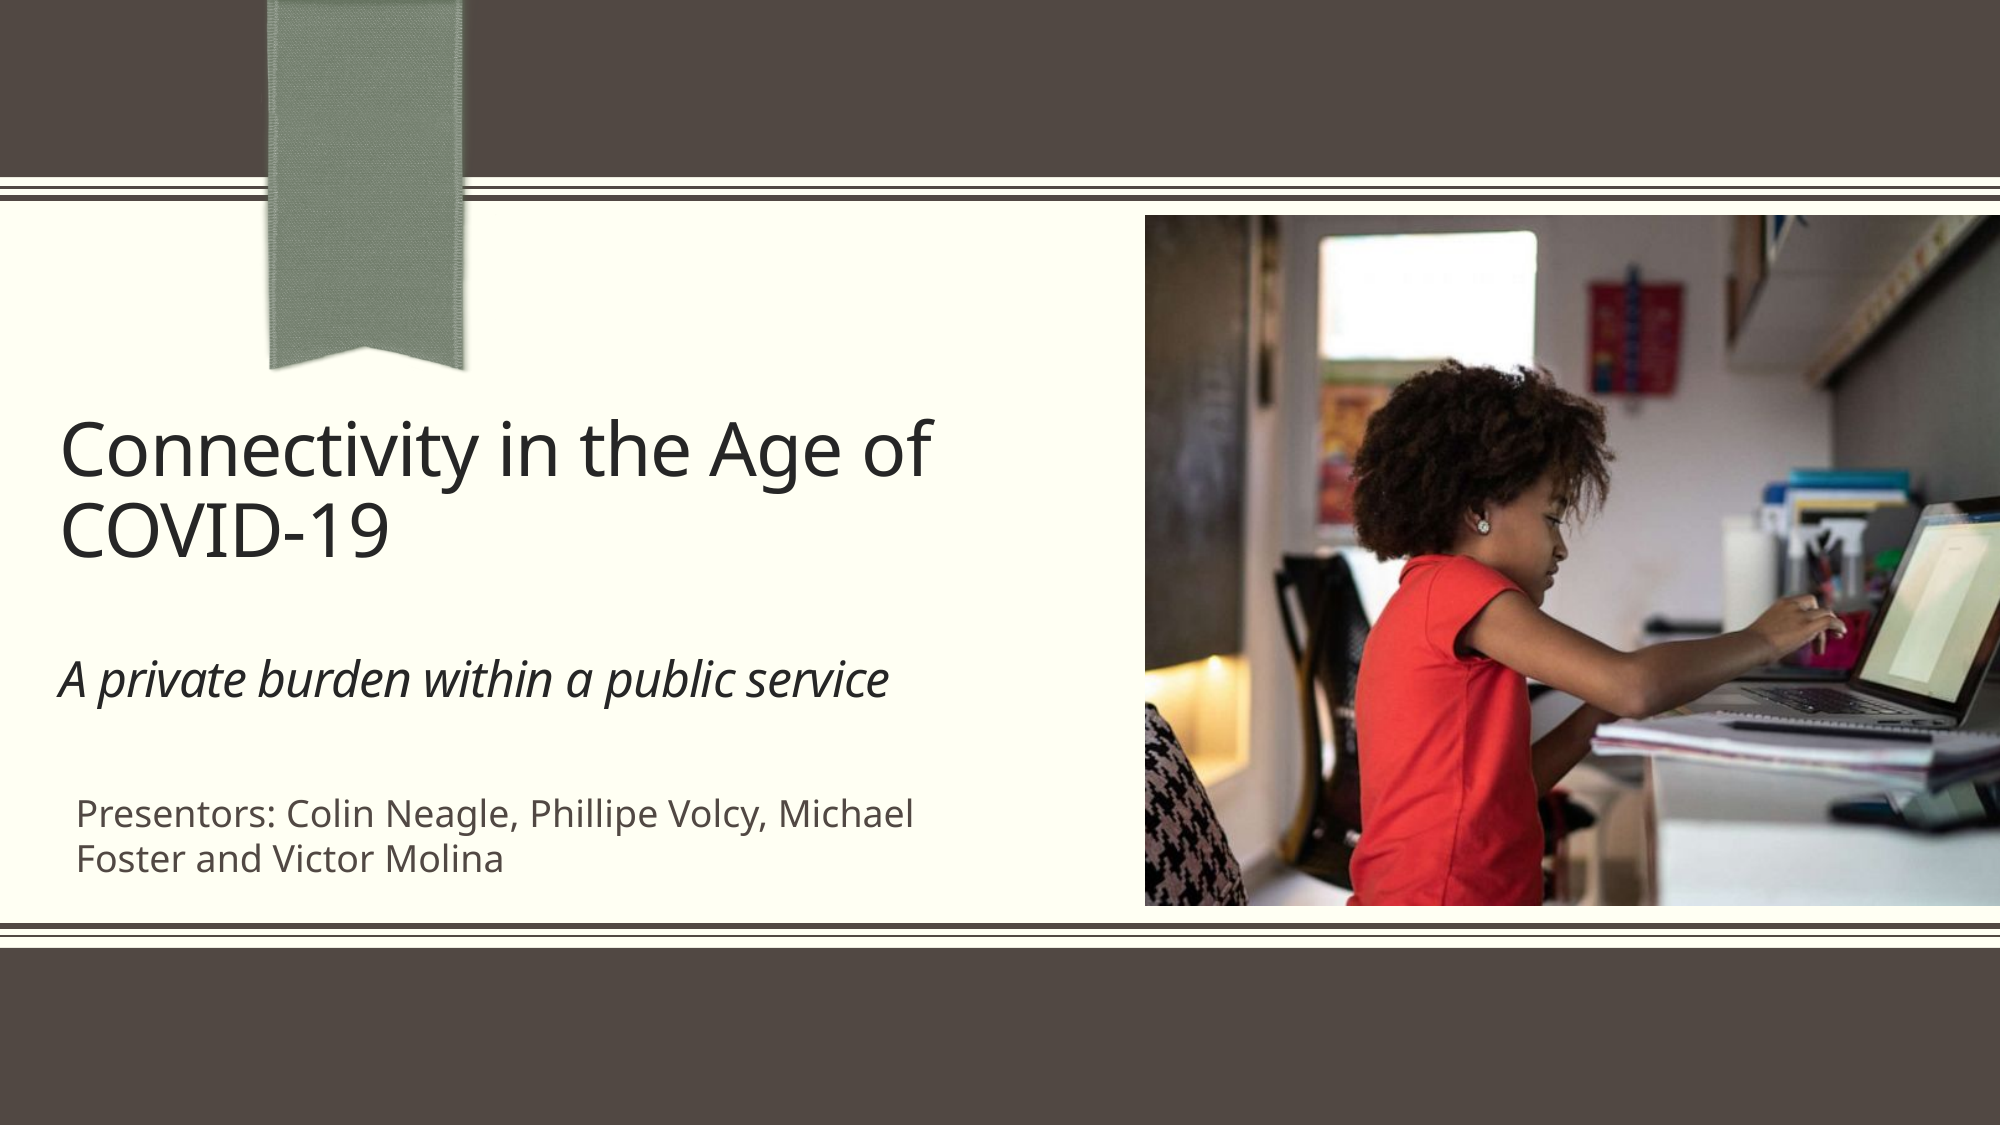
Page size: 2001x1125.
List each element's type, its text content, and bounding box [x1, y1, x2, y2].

text_box Presentors: Colin Neagle, Phillipe Volcy, Michael Foster and Victor Molina [60, 782, 1000, 888]
title Connectivity in the Age of COVID-19 A private burden within a public service [59, 378, 1000, 743]
picture [1145, 214, 2000, 906]
